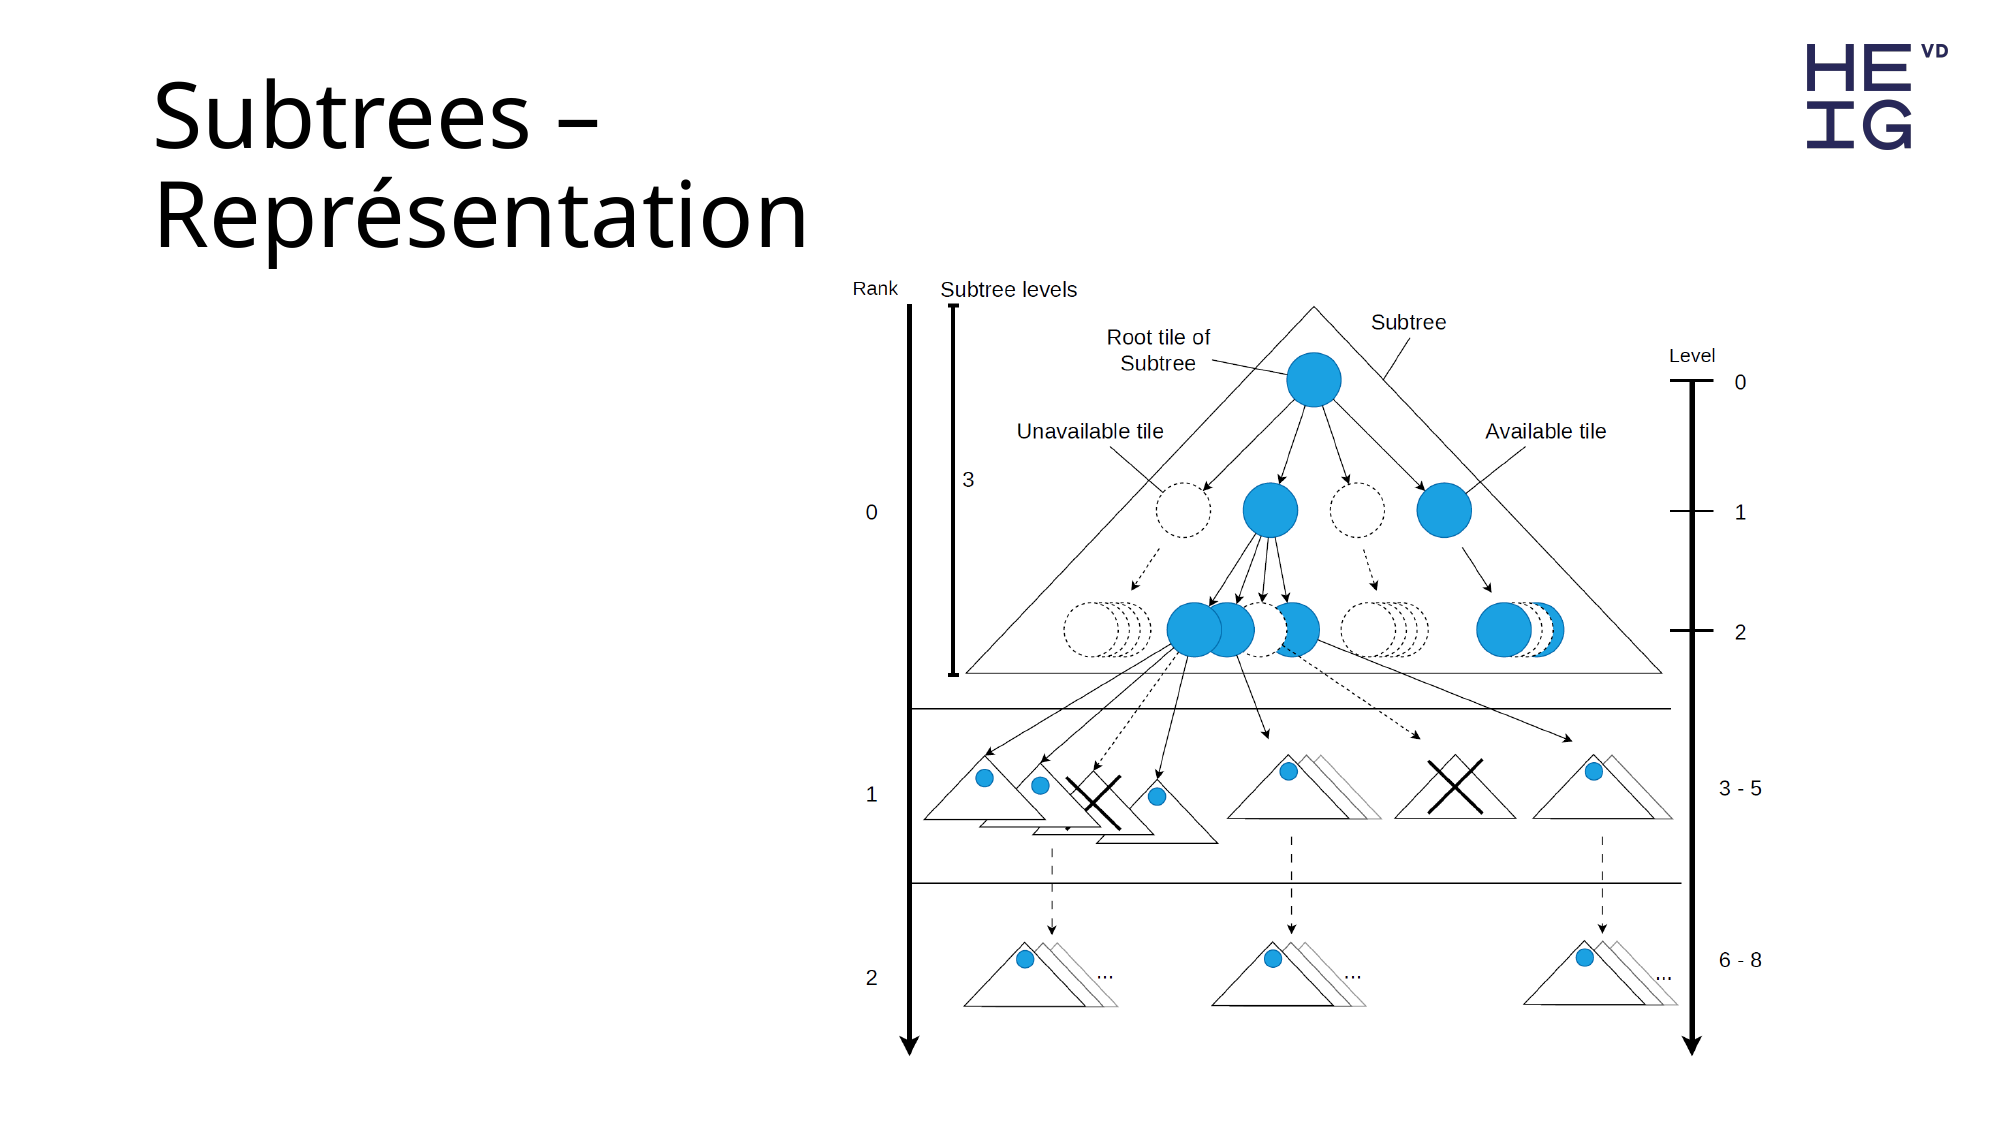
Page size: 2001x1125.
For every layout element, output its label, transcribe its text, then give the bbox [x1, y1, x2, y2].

picture [1807, 44, 1949, 151]
picture [848, 276, 1774, 1060]
title Subtrees – Représentation [137, 59, 1863, 278]
